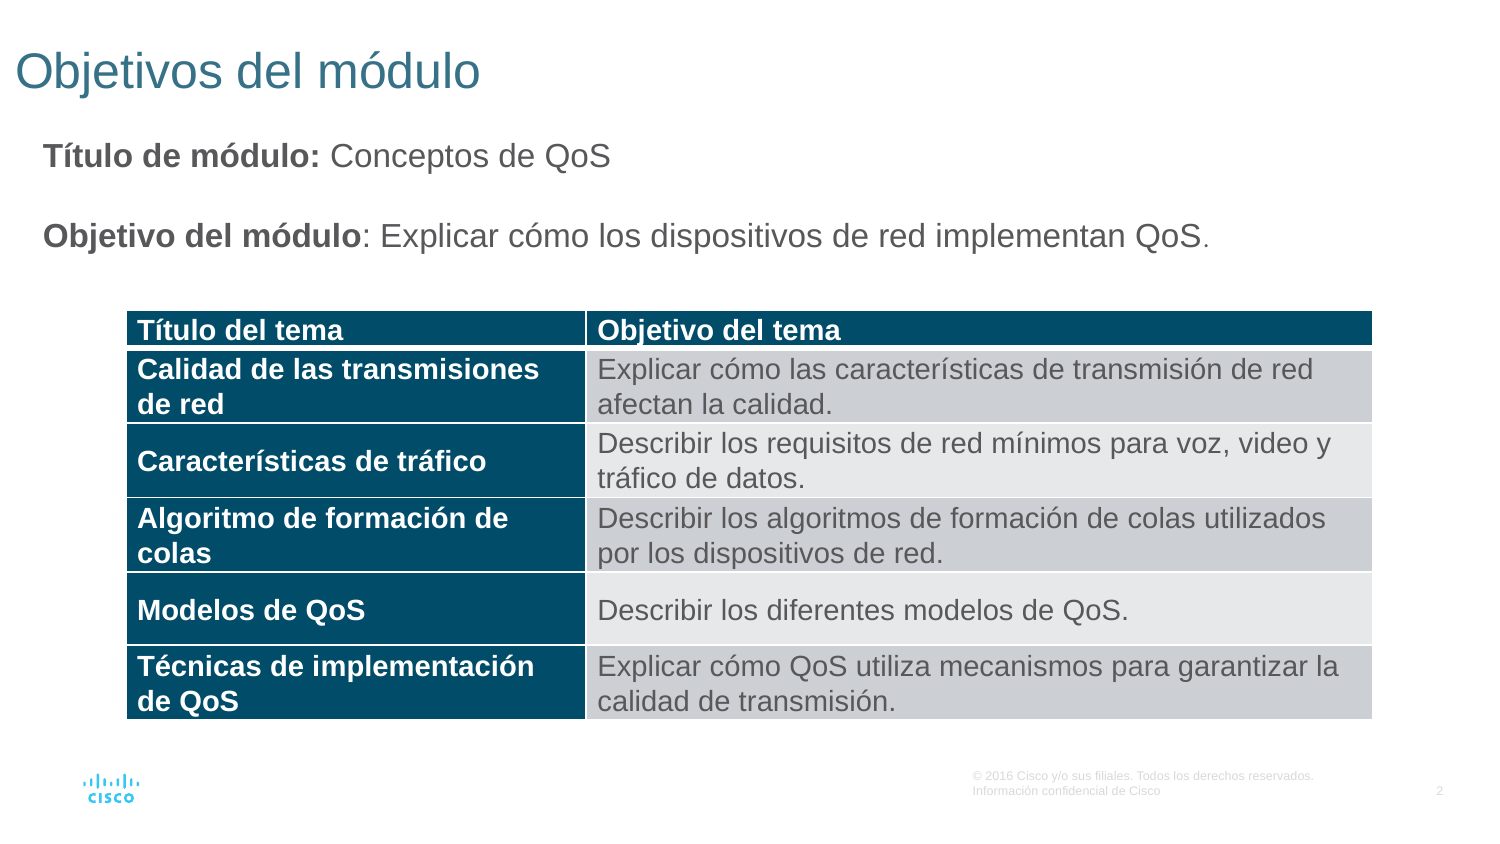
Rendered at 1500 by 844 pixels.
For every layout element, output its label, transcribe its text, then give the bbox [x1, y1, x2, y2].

table_cell Explicar cómo QoS utiliza mecanismos para garantizar la calidad de transmisión. [587, 646, 1372, 719]
table_cell Características de tráfico [127, 424, 585, 497]
table_cell Describir los requisitos de red mínimos para voz, video y tráfico de datos. [587, 424, 1372, 497]
table_cell Modelos de QoS [127, 573, 585, 644]
title Objetivos del módulo [0, 6, 1500, 131]
table_cell Algoritmo de formación de colas [127, 498, 585, 571]
table_cell Explicar cómo las características de transmisión de red afectan la calidad. [587, 351, 1372, 422]
table_cell Calidad de las transmisiones de red [127, 351, 585, 422]
text_box Título de módulo: Conceptos de QoS Objetivo del módulo: Explicar cómo los dispositivos de red implementan QoS. [27, 127, 1473, 262]
table_cell Técnicas de implementación de QoS [127, 646, 585, 719]
table_cell Describir los diferentes modelos de QoS. [587, 573, 1372, 644]
table_header Título del tema [127, 311, 585, 345]
table_header Objetivo del tema [587, 311, 1372, 345]
table_cell Describir los algoritmos de formación de colas utilizados por los dispositivos de red. [587, 498, 1372, 571]
